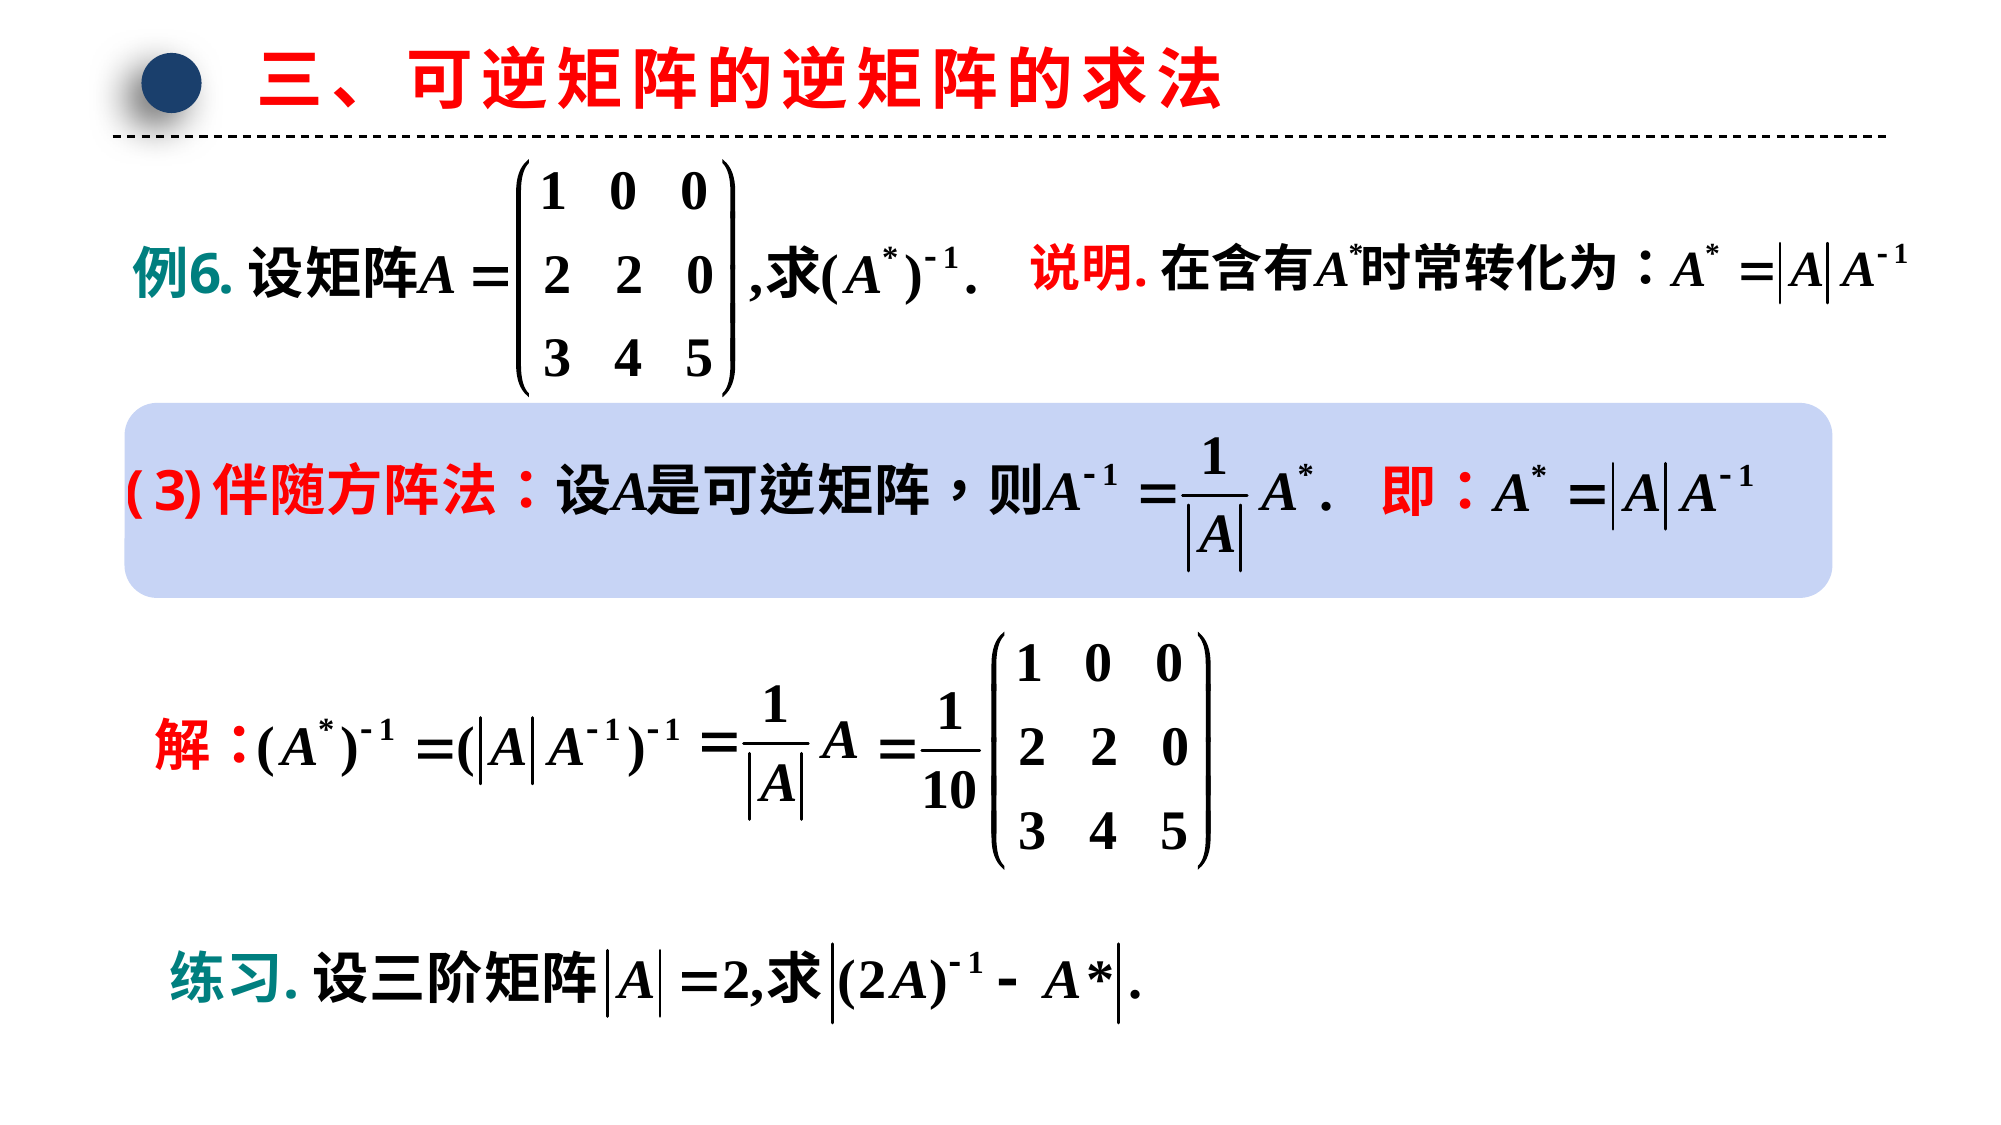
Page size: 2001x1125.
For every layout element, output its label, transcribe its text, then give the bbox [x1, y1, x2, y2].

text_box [149, 705, 688, 794]
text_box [1377, 450, 1763, 539]
text_box [140, 51, 203, 115]
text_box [866, 621, 1228, 877]
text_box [1023, 231, 1919, 312]
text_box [124, 402, 1833, 598]
text_box 三、可逆矩阵的逆矩阵的求法 [241, 29, 1579, 124]
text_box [125, 148, 989, 402]
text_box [164, 933, 1154, 1036]
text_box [688, 665, 866, 833]
